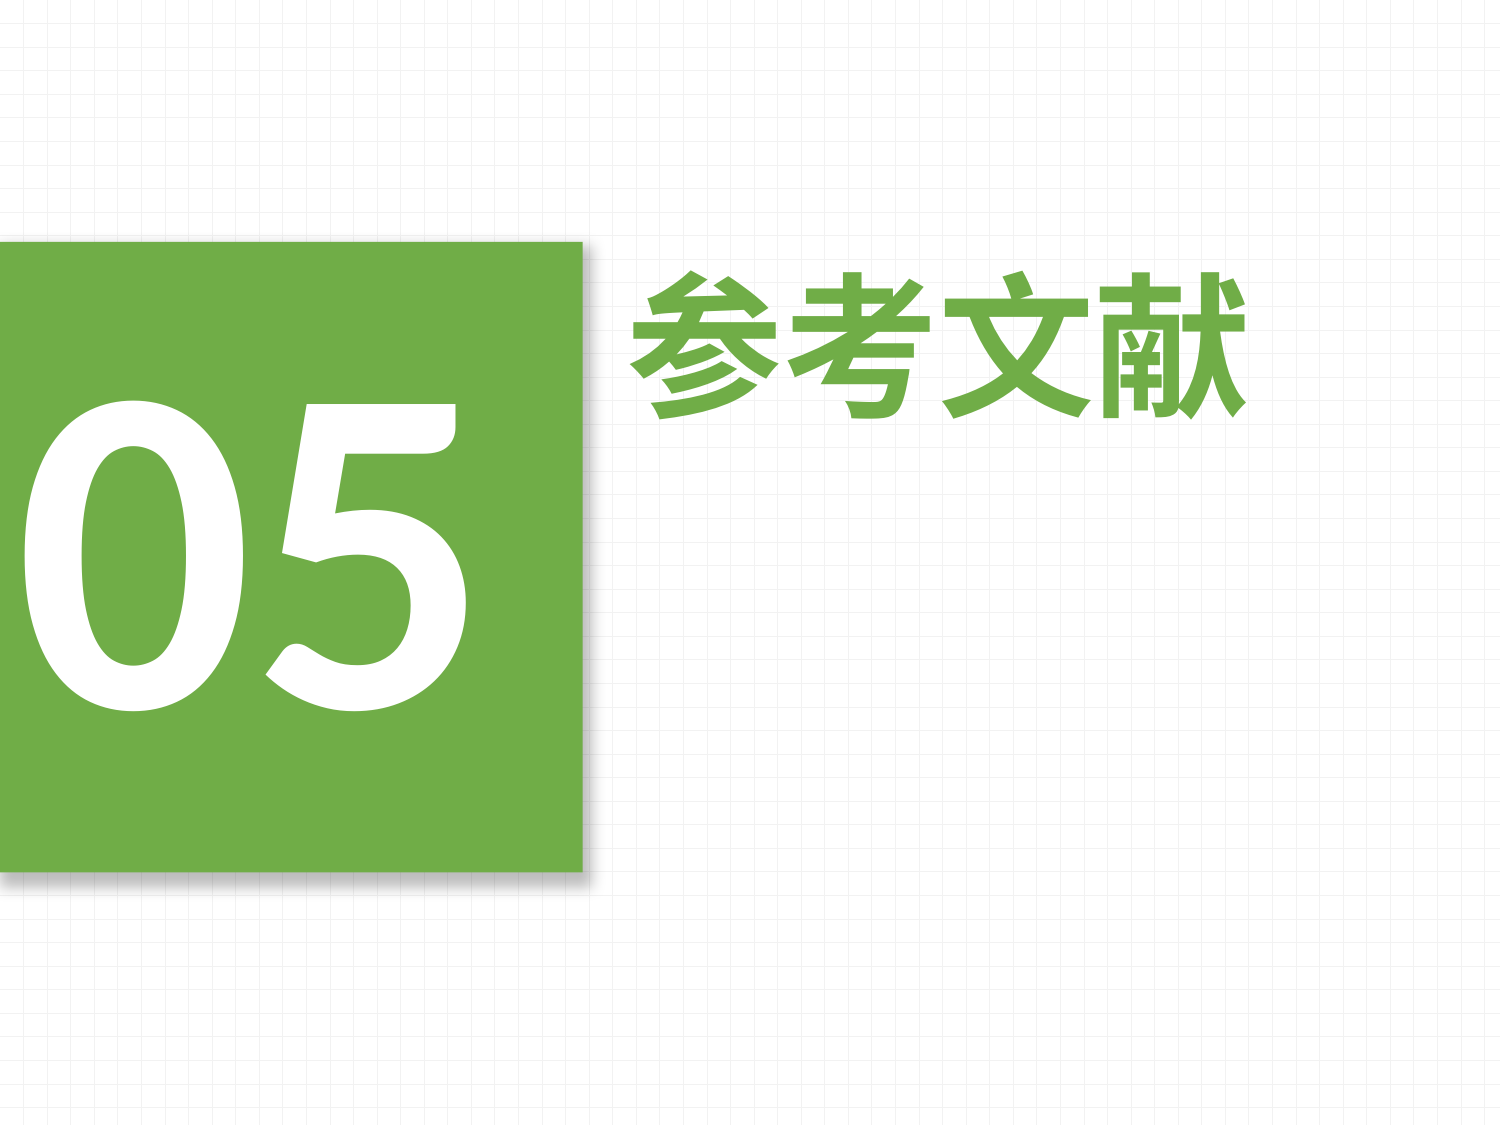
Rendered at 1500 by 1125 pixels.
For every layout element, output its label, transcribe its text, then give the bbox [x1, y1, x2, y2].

list 参考文献 [611, 241, 1435, 873]
list 05 [0, 241, 583, 873]
